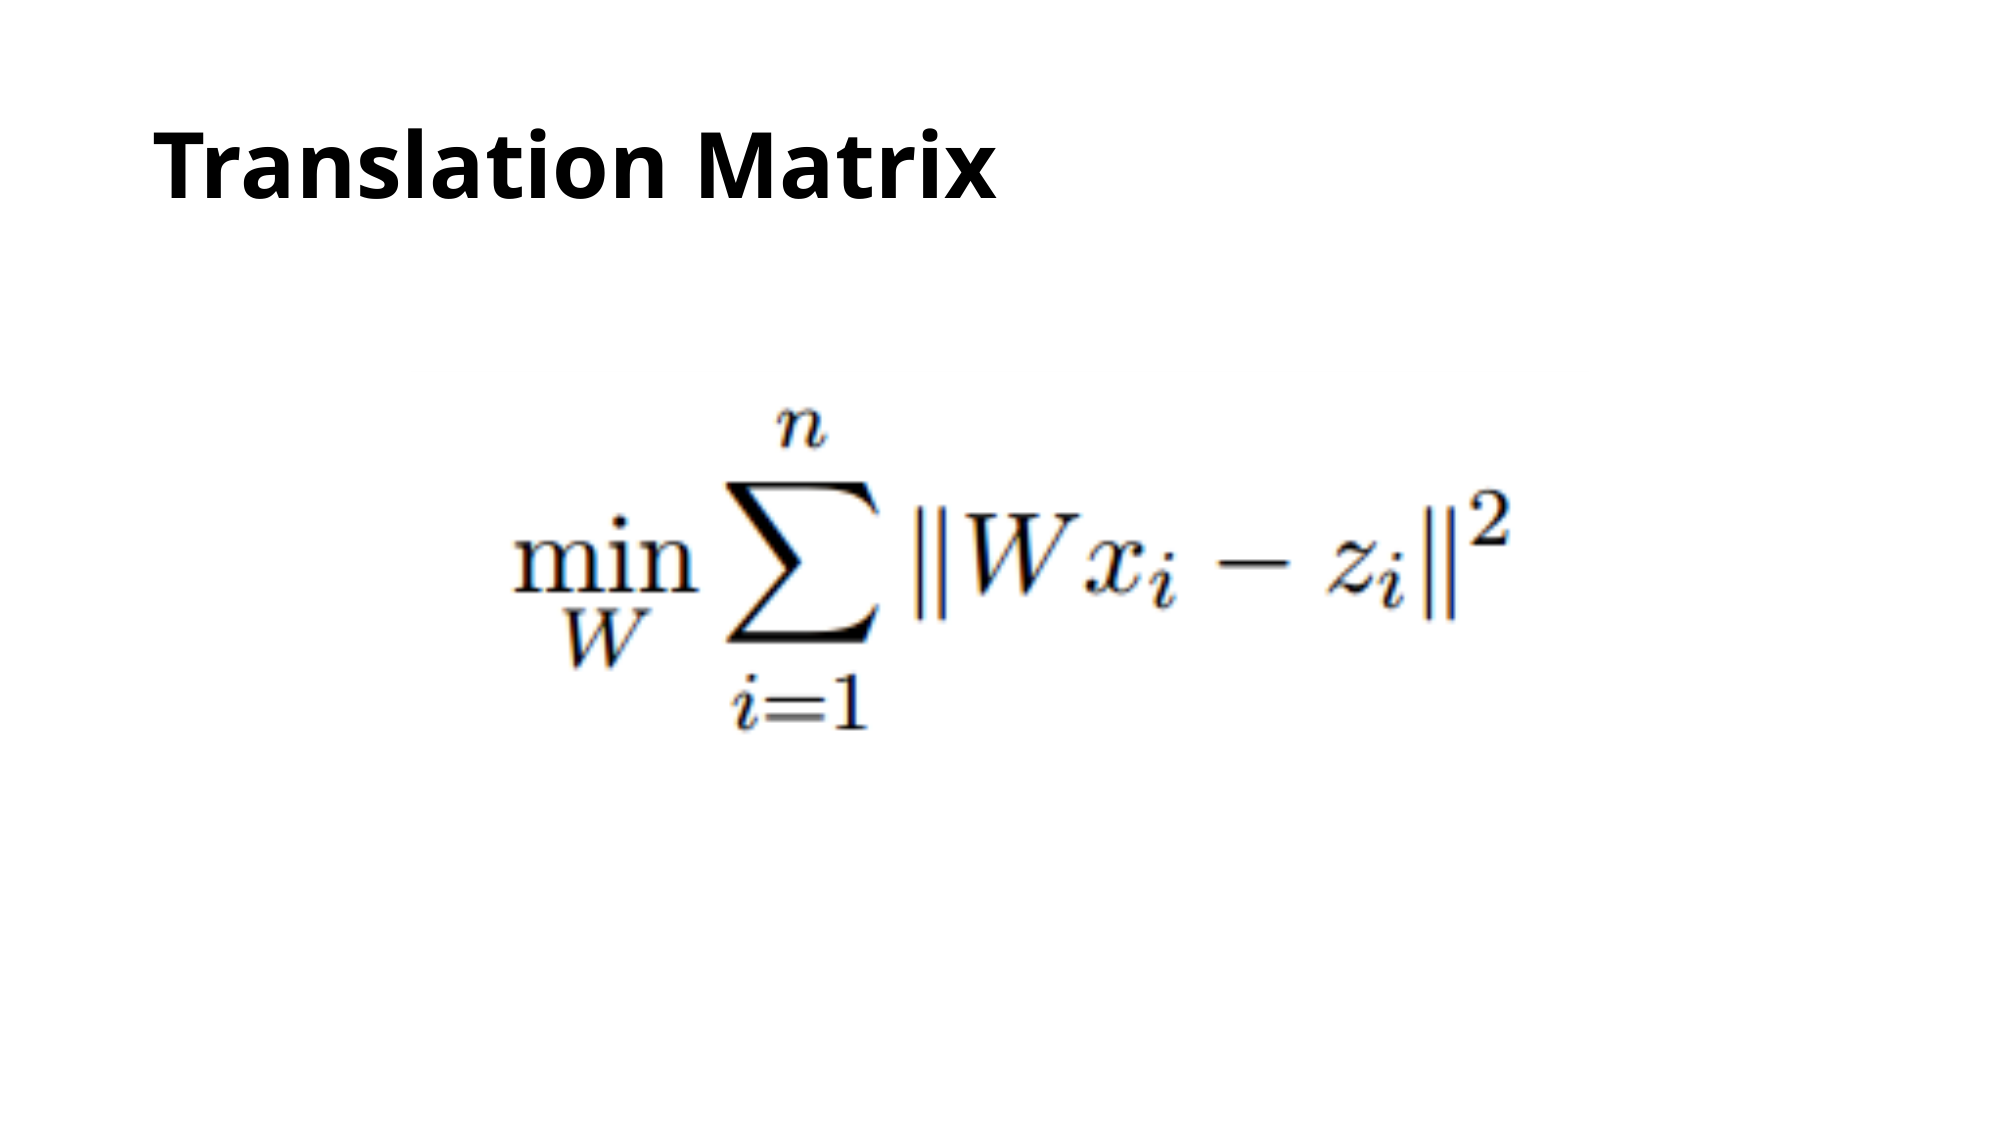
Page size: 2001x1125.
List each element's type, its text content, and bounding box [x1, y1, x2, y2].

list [411, 370, 1589, 817]
title Translation Matrix [137, 59, 1863, 278]
